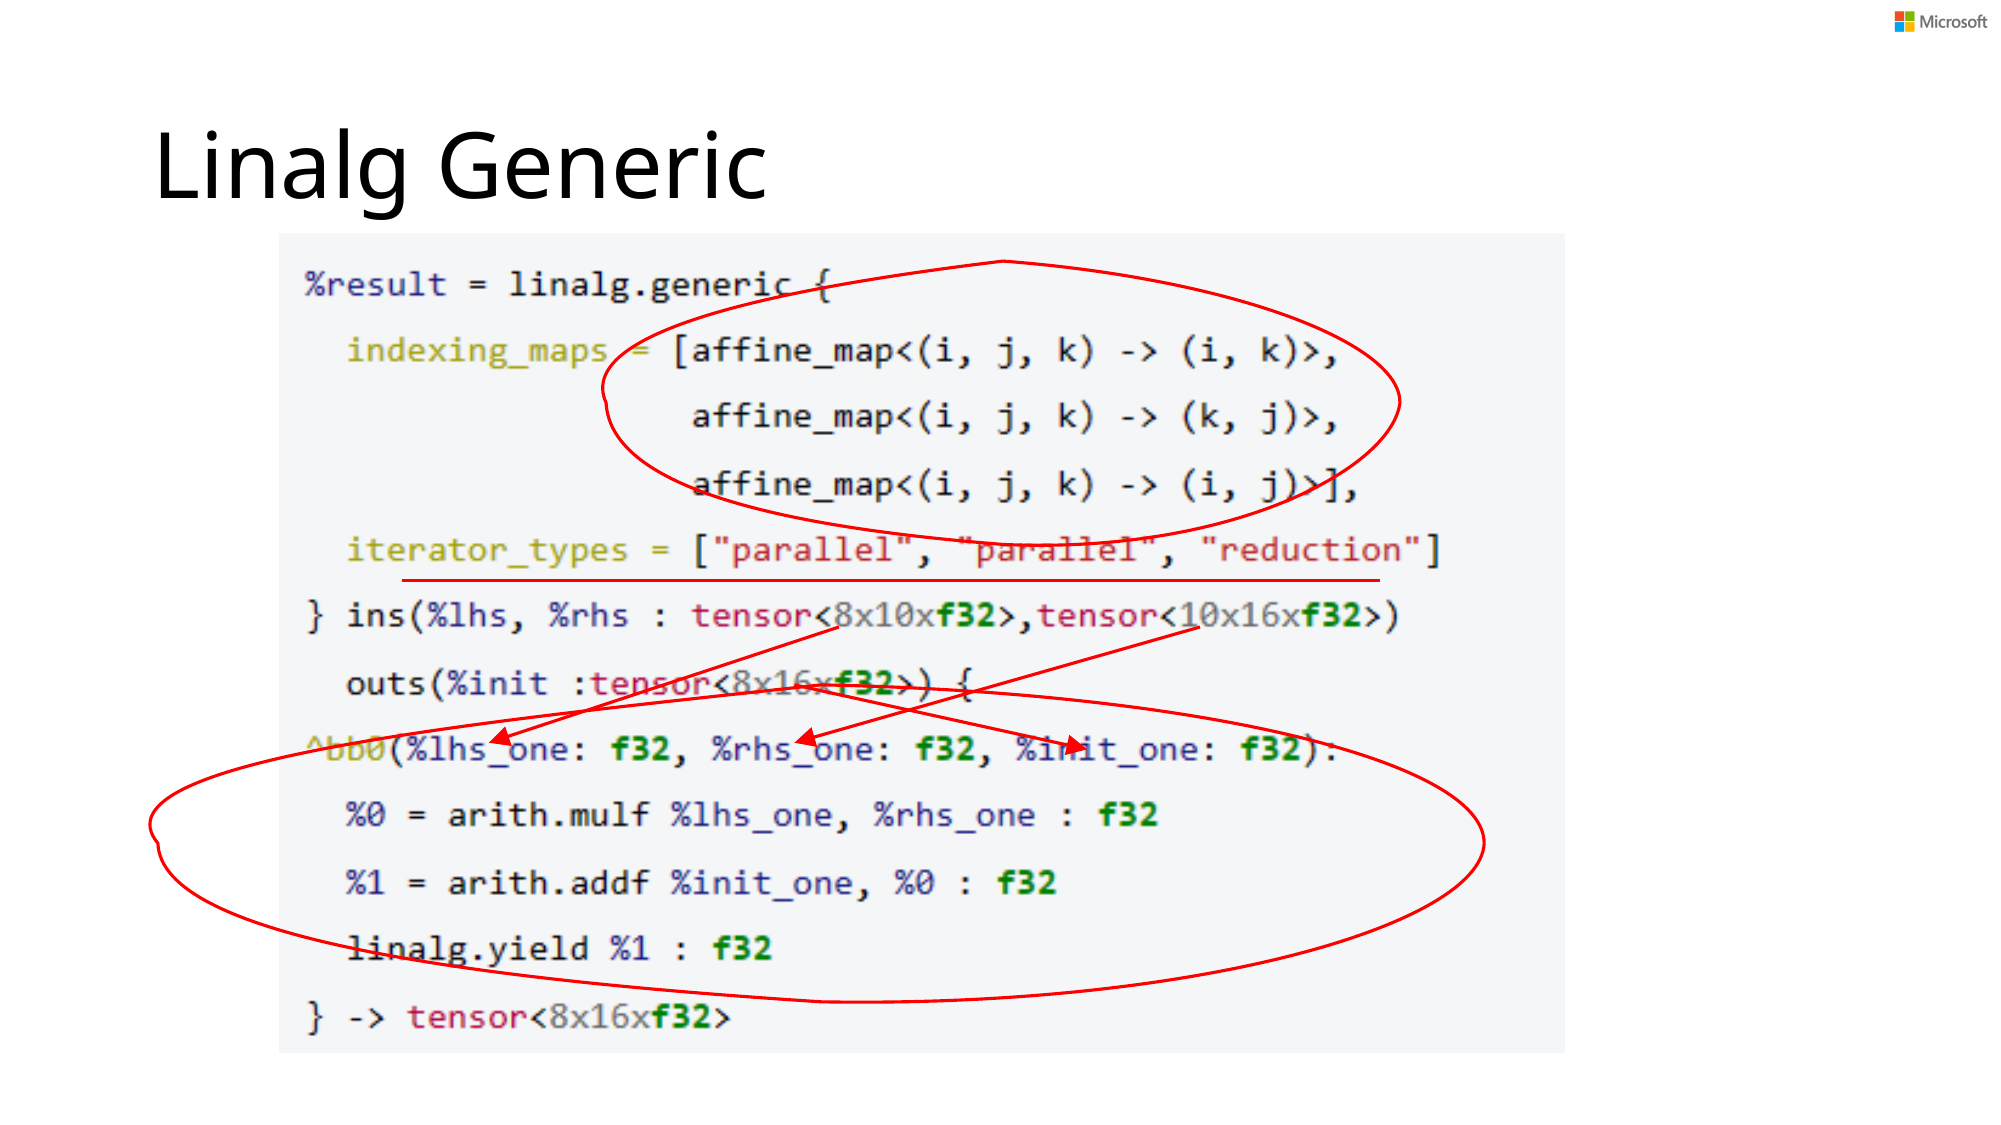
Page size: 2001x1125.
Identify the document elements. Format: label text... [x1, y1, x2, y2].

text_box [840, 626, 1201, 744]
picture [278, 232, 1566, 1053]
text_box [488, 626, 840, 744]
text_box [148, 756, 278, 932]
title Linalg Generic [137, 59, 1863, 278]
picture [1882, 0, 2000, 44]
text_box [793, 744, 1088, 750]
